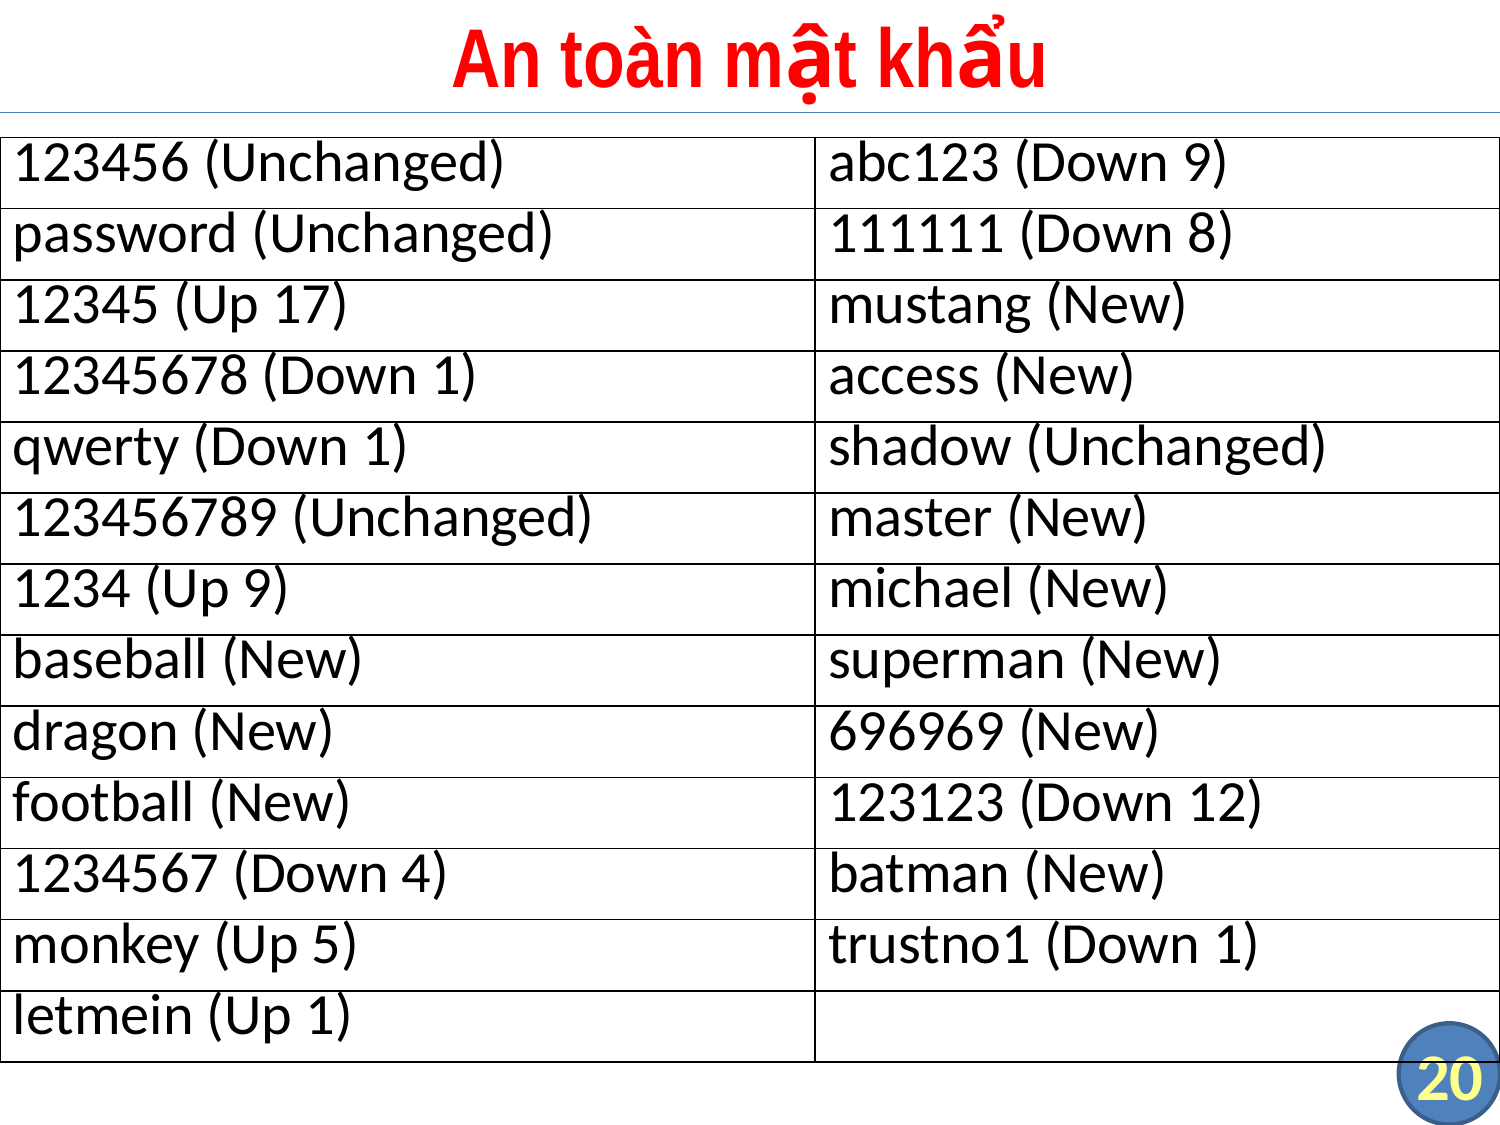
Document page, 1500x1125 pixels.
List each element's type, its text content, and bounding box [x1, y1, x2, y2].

table_cell football (New) [1, 778, 814, 848]
table_cell [816, 992, 1499, 1061]
table_cell trustno1 (Down 1) [816, 920, 1499, 990]
table_cell monkey (Up 5) [1, 920, 814, 990]
table_cell access (New) [816, 352, 1499, 421]
table_cell baseball (New) [1, 636, 814, 705]
table_cell michael (New) [816, 565, 1499, 634]
table_cell 12345678 (Down 1) [1, 352, 814, 421]
table_cell 12345 (Up 17) [1, 281, 814, 350]
title An toàn mật khẩu [0, 0, 1500, 113]
table_cell dragon (New) [1, 707, 814, 777]
table_cell shadow (Unchanged) [816, 423, 1499, 492]
table_cell master (New) [816, 494, 1499, 563]
table_cell mustang (New) [816, 281, 1499, 350]
slide_number 20 [1399, 1063, 1500, 1125]
table_header abc123 (Down 9) [816, 138, 1499, 208]
table_cell superman (New) [816, 636, 1499, 705]
table_cell 123123 (Down 12) [816, 778, 1499, 848]
table_cell 696969 (New) [816, 707, 1499, 777]
table_cell 123456789 (Unchanged) [1, 494, 814, 563]
table_cell 111111 (Down 8) [816, 209, 1499, 279]
table_cell 1234567 (Down 4) [1, 849, 814, 919]
table_cell qwerty (Down 1) [1, 423, 814, 492]
table_cell letmein (Up 1) [1, 992, 814, 1061]
table_cell 1234 (Up 9) [1, 565, 814, 634]
table_cell batman (New) [816, 849, 1499, 919]
table_header 123456 (Unchanged) [1, 138, 814, 208]
table_cell password (Unchanged) [1, 209, 814, 279]
